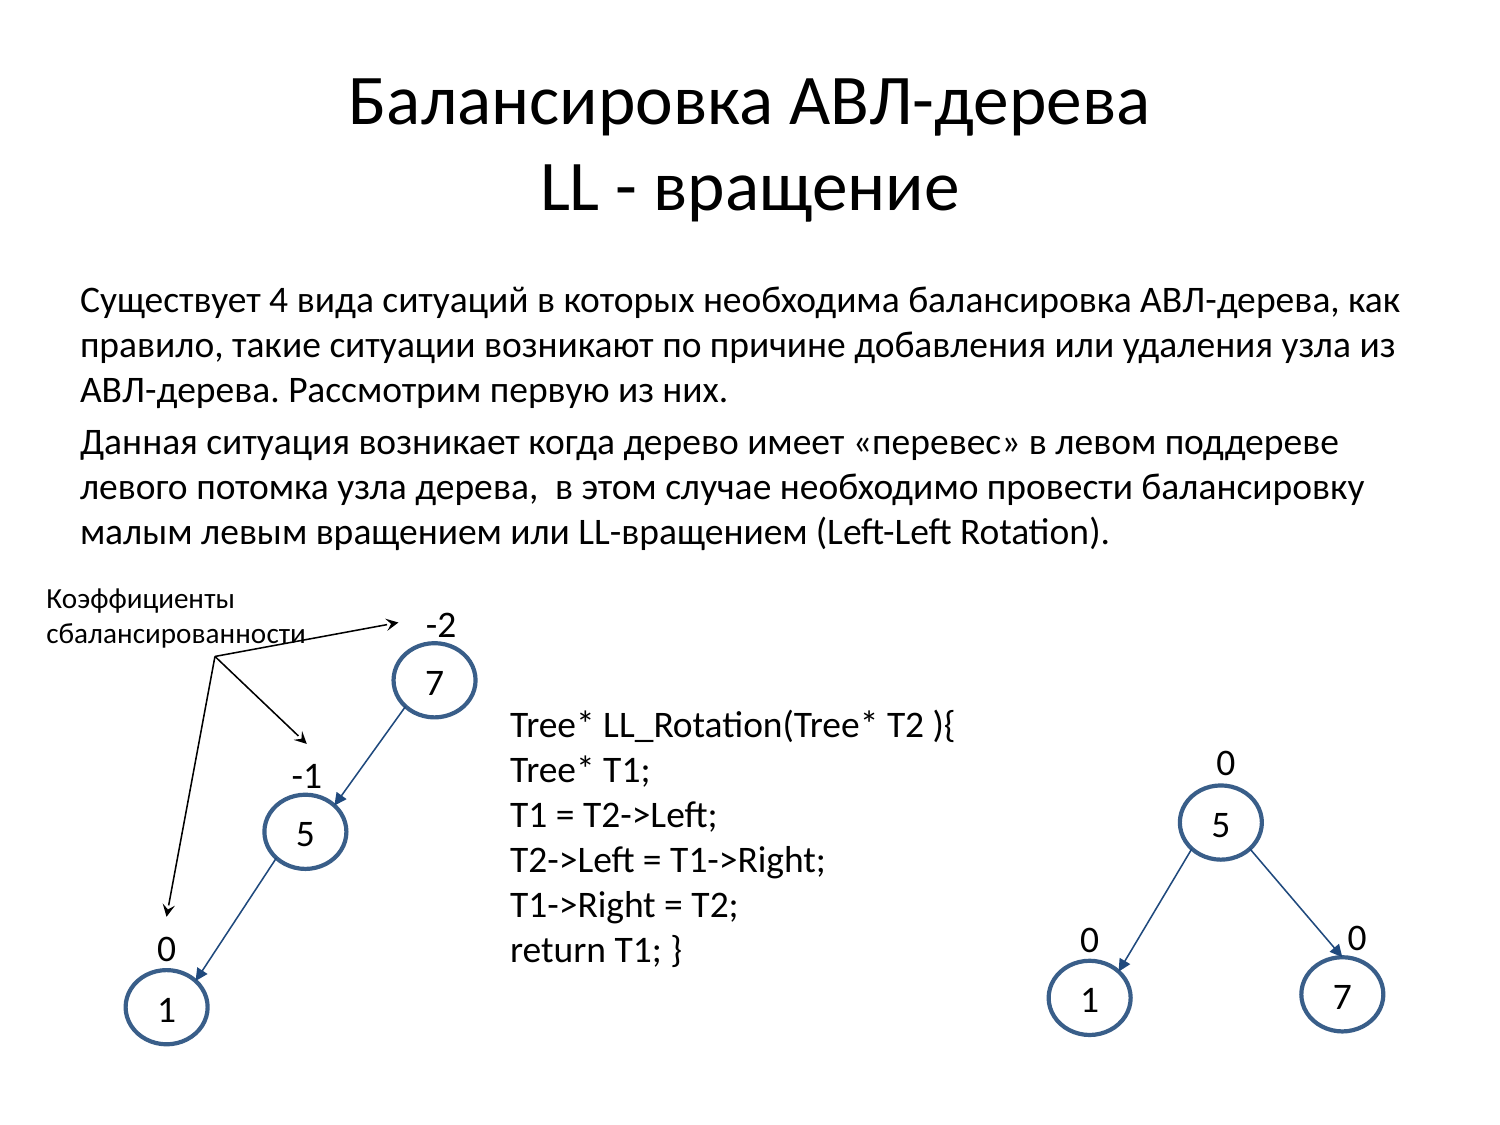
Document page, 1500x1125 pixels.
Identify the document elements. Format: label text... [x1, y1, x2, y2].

title Балансировка АВЛ-дерева LL - вращение [75, 45, 1425, 233]
text_box Tree* LL_Rotation(Tree* T2 ){ Tree* T1; T1 = T2->Left; T2->Left = T1->Right; T1->Right = T2; return T1; } [489, 692, 1001, 1023]
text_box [123, 592, 484, 1045]
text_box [218, 657, 307, 745]
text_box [214, 622, 399, 658]
list Существует 4 вида ситуаций в которых необходима балансировка АВЛ-дерева, как правило, такие ситуации возникают по причине добавления или удаления узла из АВЛ-дерева. Рассмотрим первую из них. Данная ситуация возникает когда дерево имеет «перевес» в левом поддереве левого потомка узла дерева, в этом случае необходимо провести балансировку малым левым вращением или LL-вращением (Left-Left Rotation). [64, 267, 1418, 575]
text_box Коэффициенты сбалансированности [31, 571, 399, 657]
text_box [1046, 730, 1400, 1036]
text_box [166, 657, 216, 917]
